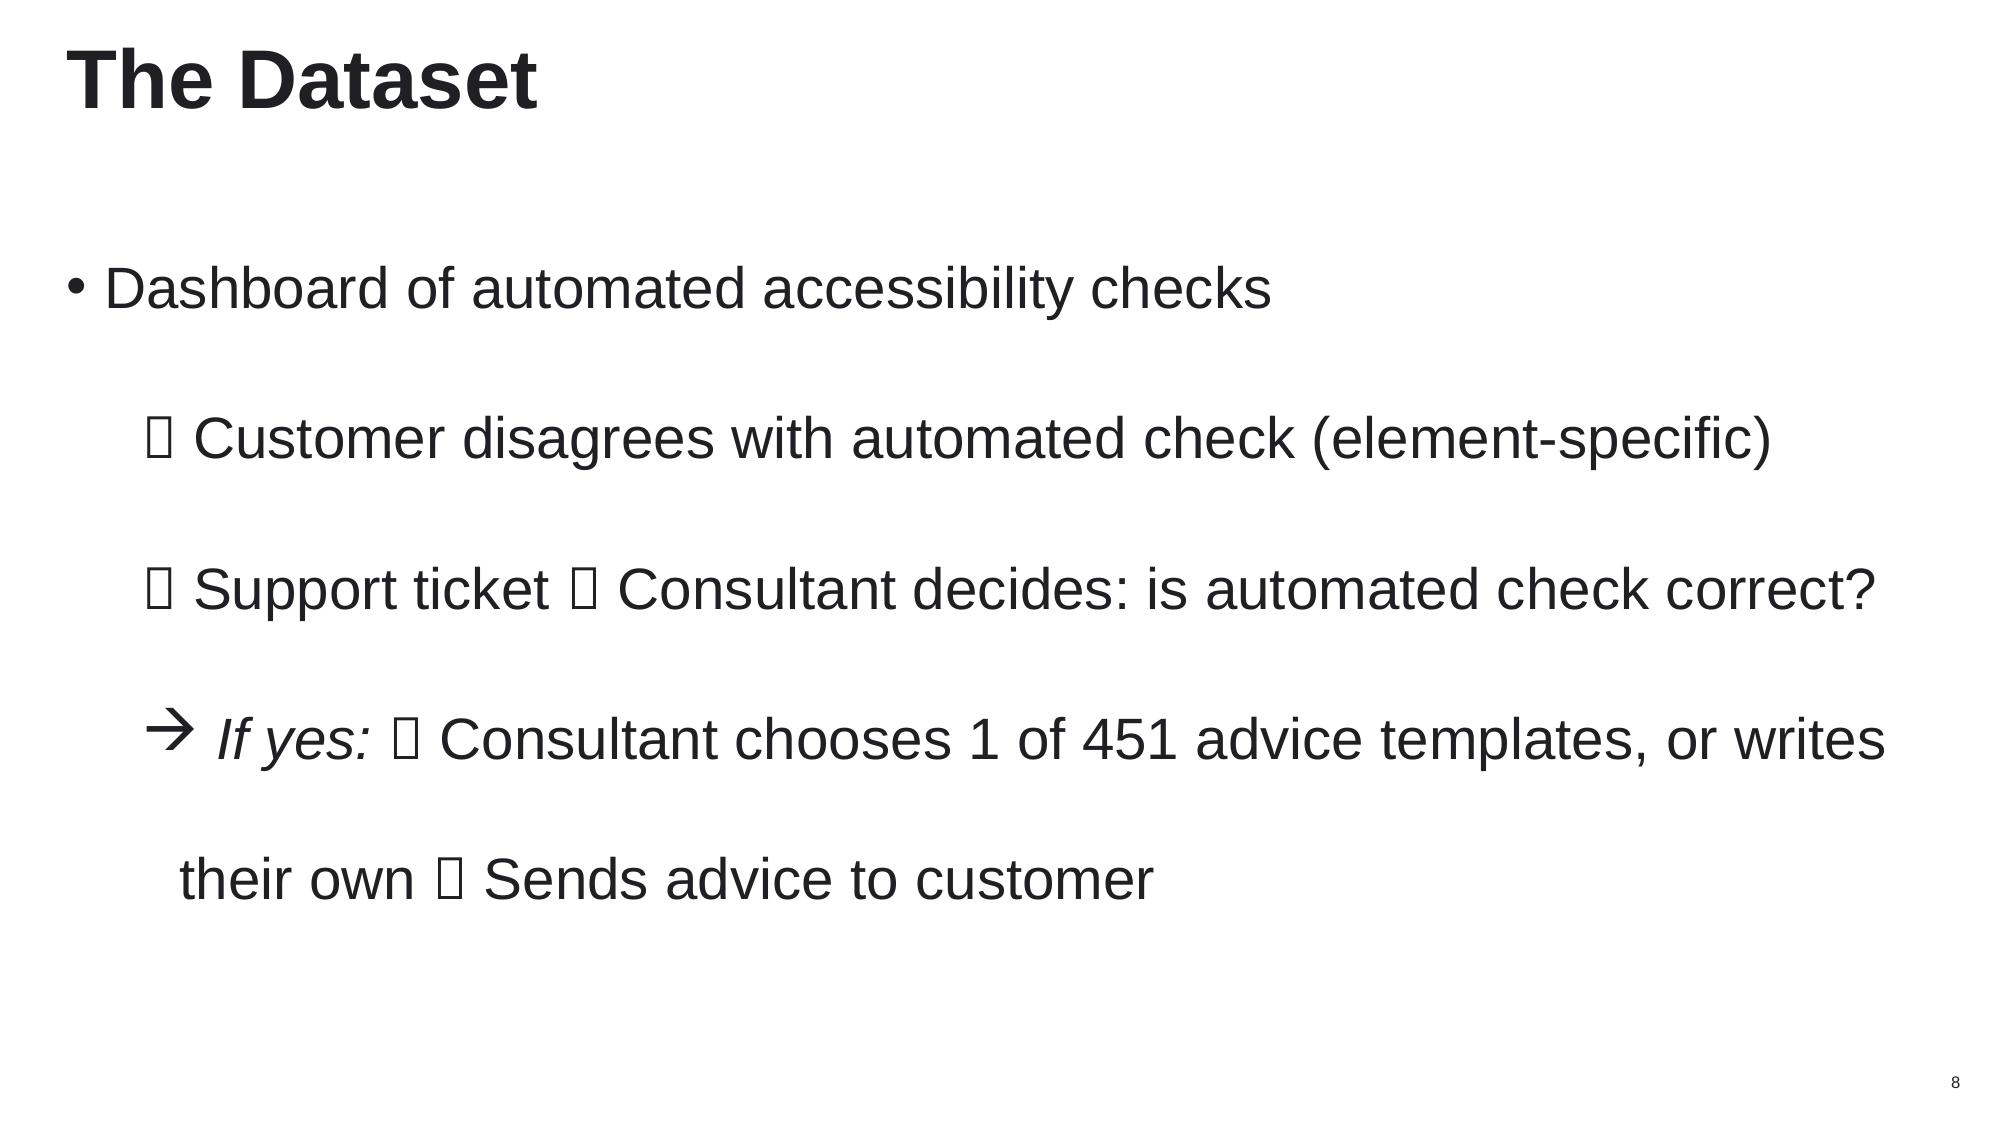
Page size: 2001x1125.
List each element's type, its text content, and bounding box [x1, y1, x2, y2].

list Dashboard of automated accessibility checks  Customer disagrees with automated check (element-specific)  Support ticket  Consultant decides: is automated check correct? If yes:  Consultant chooses 1 of 451 advice templates, or writes their own  Sends advice to customer [66, 180, 1933, 1080]
title The Dataset [66, 24, 1933, 144]
